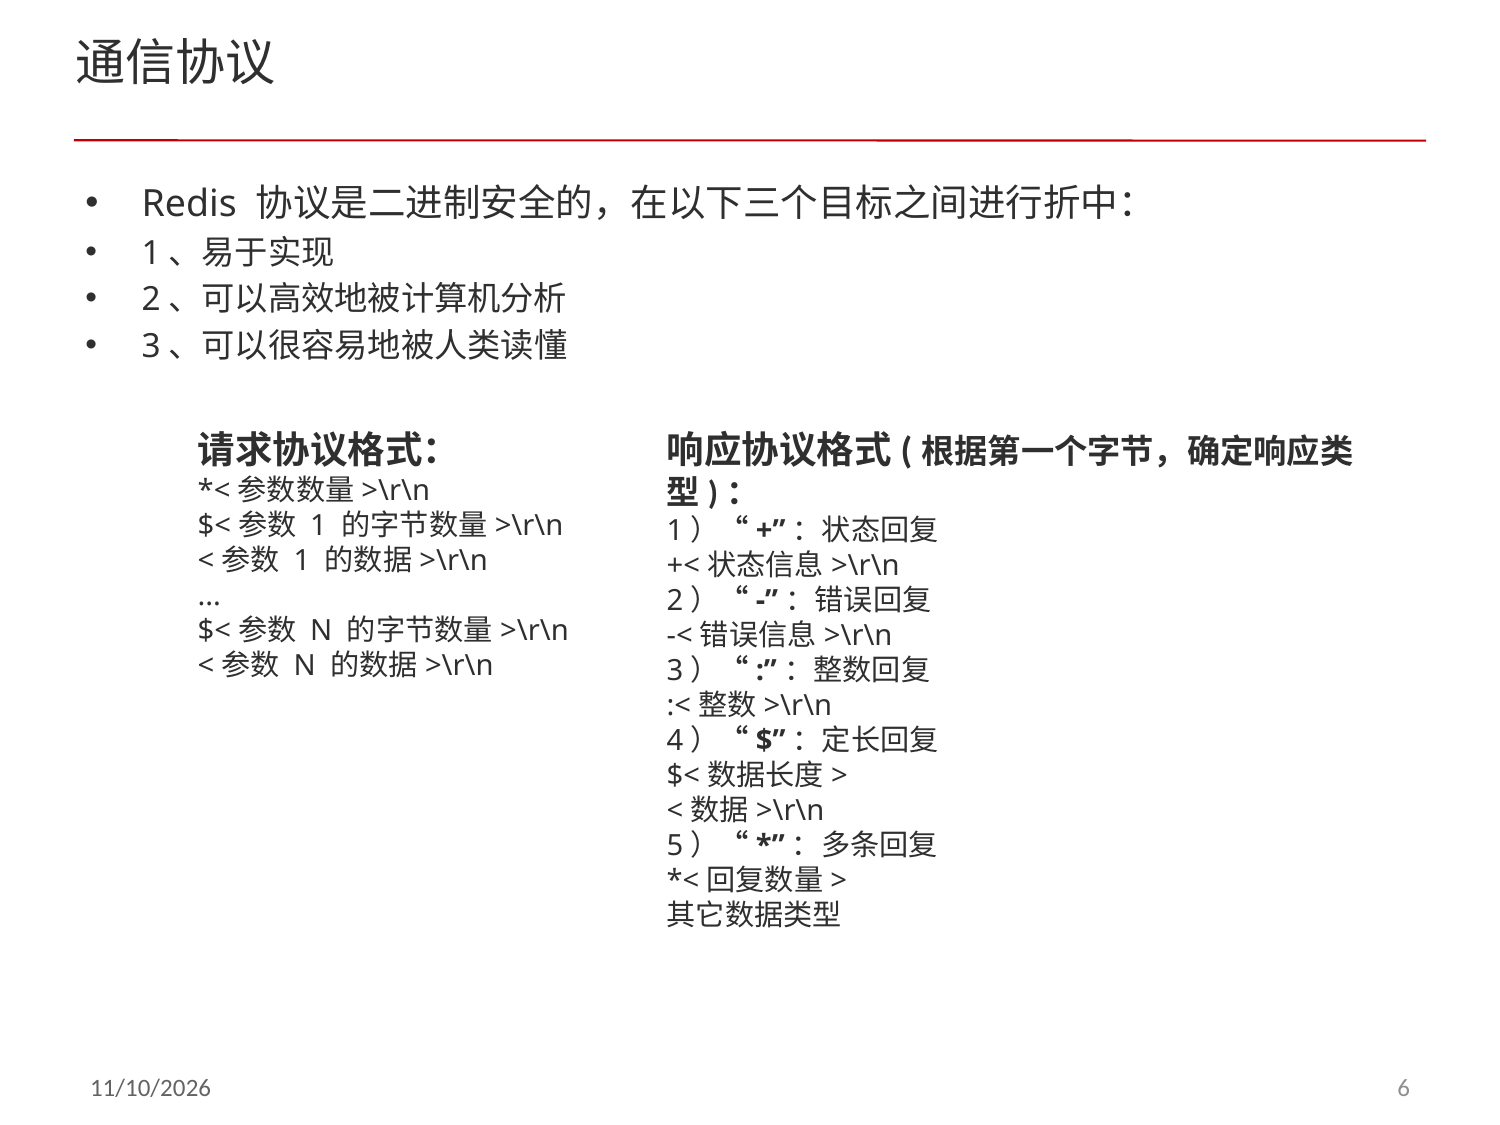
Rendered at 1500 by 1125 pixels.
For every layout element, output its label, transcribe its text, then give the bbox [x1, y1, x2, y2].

title 通信协议 [75, 30, 1235, 136]
text_box 请求协议格式： *<参数数量>\r\n $<参数 1 的字节数量>\r\n <参数 1 的数据>\r\n ... $<参数 N 的字节数量>\r\n <参数 N 的数据>\r\n [183, 419, 597, 689]
text_box 响应协议格式(根据第一个字节，确定响应类型)： 1）“+”：状态回复 +<状态信息>\r\n 2）“-”：错误回复 -<错误信息>\r\n 3）“:”：整数回复 :<整数>\r\n 4）“$”：定长回复 $<数据长度> <数据>\r\n 5）“*”：多条回复 *<回复数量> 其它数据类型 [651, 419, 1408, 939]
list Redis 协议是二进制安全的，在以下三个目标之间进行折中： 1、易于实现 2、可以高效地被计算机分析 3、可以很容易地被人类读懂 [70, 171, 1421, 374]
